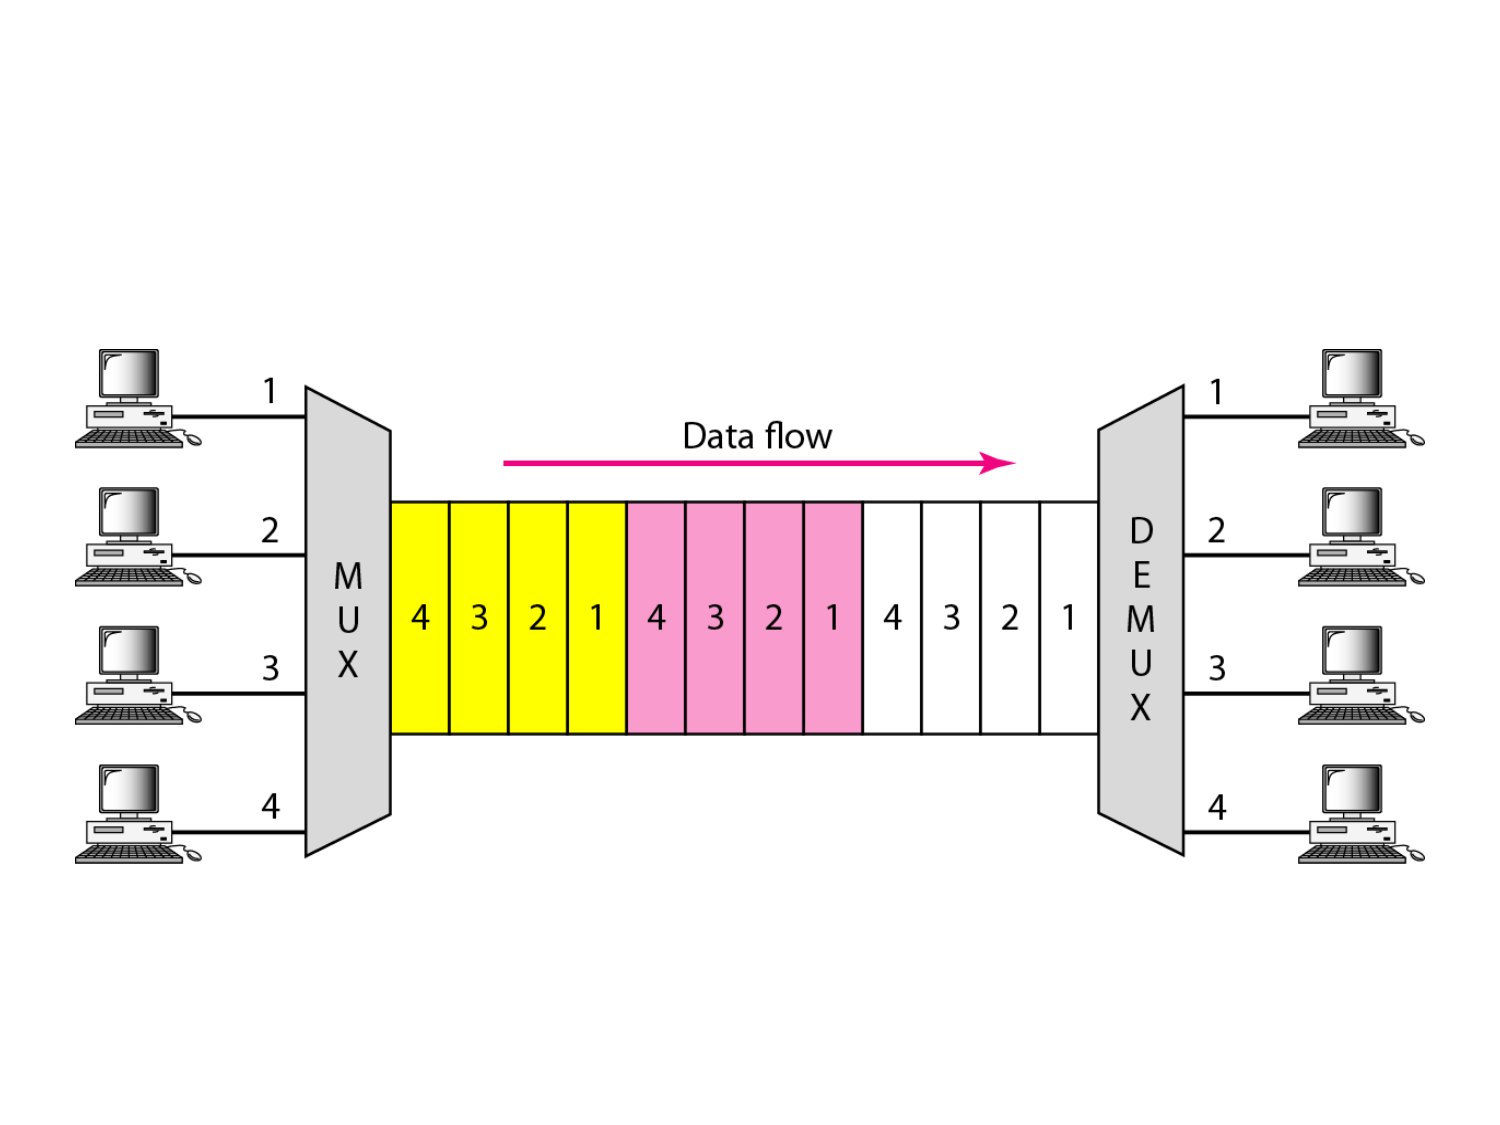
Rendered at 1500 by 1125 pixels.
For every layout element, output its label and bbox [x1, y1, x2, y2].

list [74, 349, 1426, 864]
